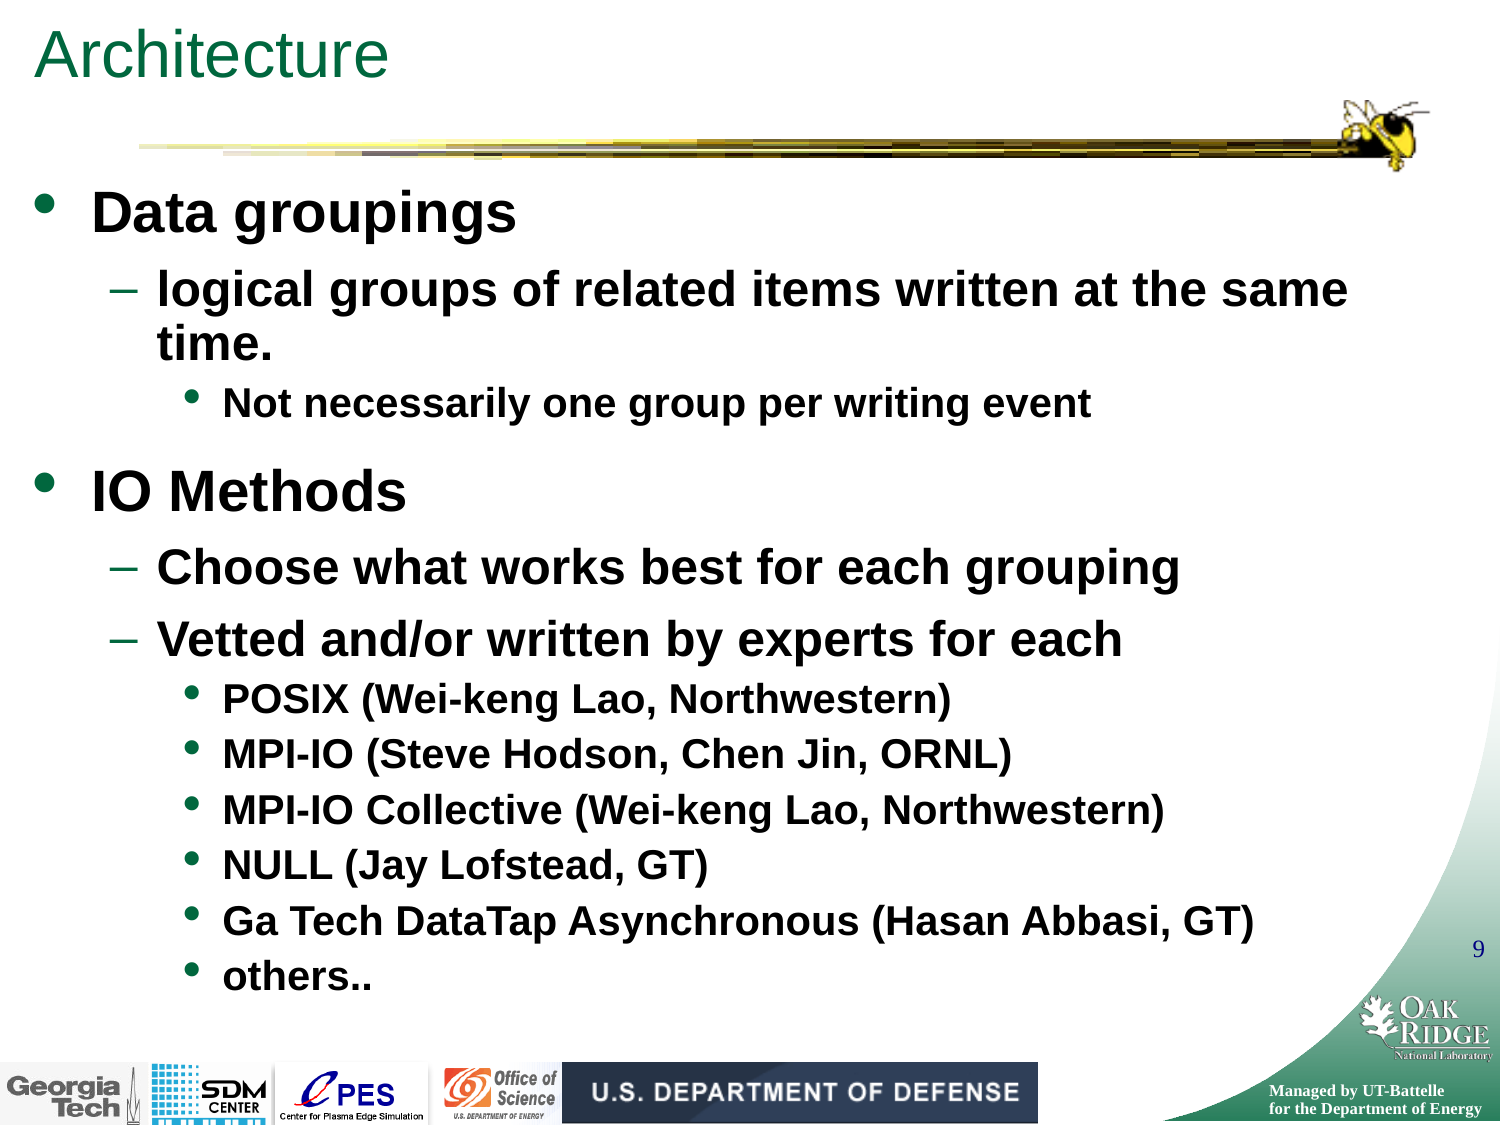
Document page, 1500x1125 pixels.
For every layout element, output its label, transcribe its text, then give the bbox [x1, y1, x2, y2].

picture [275, 1062, 428, 1125]
picture [1350, 987, 1500, 1066]
picture [150, 1062, 271, 1125]
picture [437, 1062, 1038, 1125]
list Data groupings logical groups of related items written at the same time. Not necessarily one group per writing event IO Methods Choose what works best for each grouping Vetted and/or written by experts for each POSIX (Wei-keng Lao, Northwestern) MPI-IO (Steve Hodson, Chen Jin, ORNL) MPI-IO Collective (Wei-keng Lao, Northwestern) NULL (Jay Lofstead, GT) Ga Tech DataTap Asynchronous (Hasan Abbasi, GT) others.. [19, 174, 1370, 1038]
title Architecture [19, 1, 1460, 113]
picture [0, 1062, 149, 1125]
picture [112, 113, 1433, 175]
